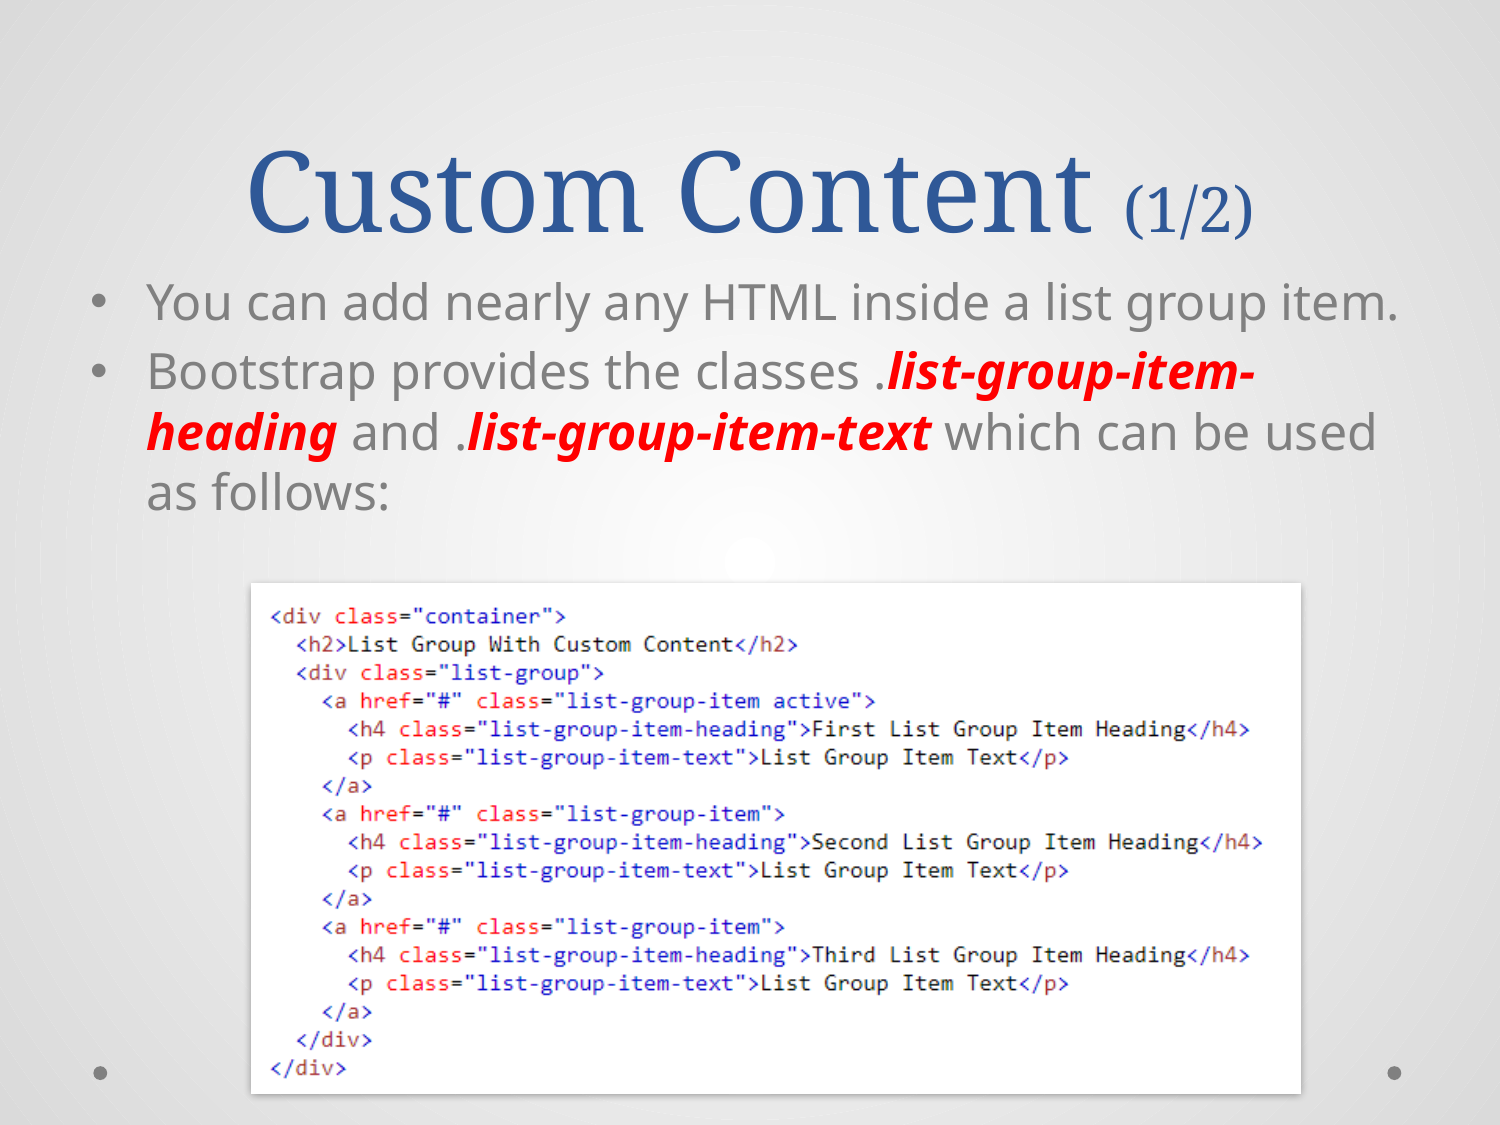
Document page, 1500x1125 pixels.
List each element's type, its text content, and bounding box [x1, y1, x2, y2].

picture [265, 597, 1287, 1080]
list You can add nearly any HTML inside a list group item. Bootstrap provides the classes .list-group-item-heading and .list-group-item-text which can be used as follows: [75, 262, 1425, 1005]
title Custom Content (1/2) [75, 0, 1425, 262]
